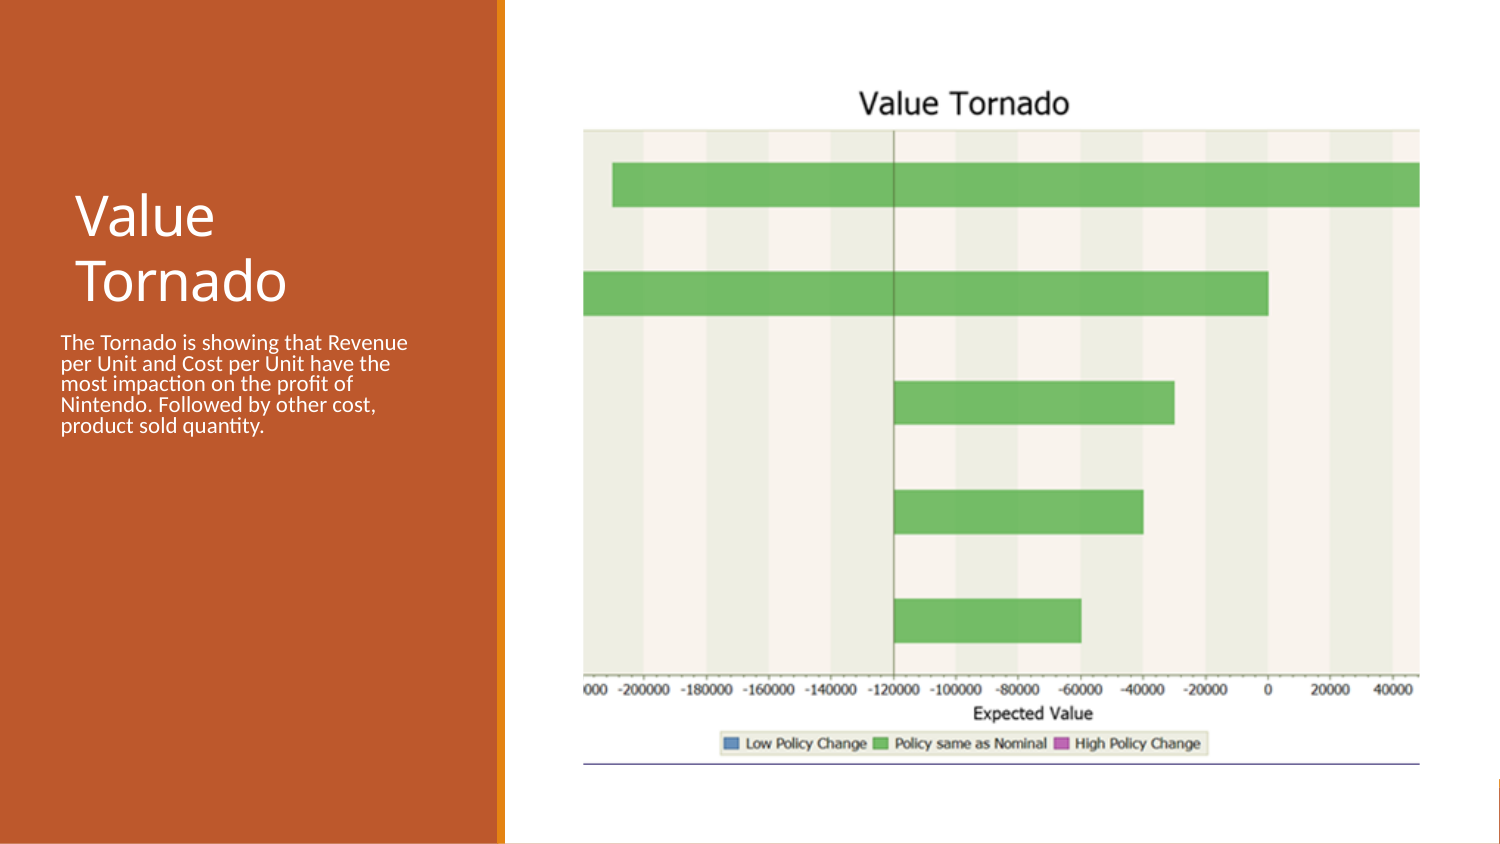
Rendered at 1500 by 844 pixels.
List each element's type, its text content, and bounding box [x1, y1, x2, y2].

text_box [496, 224, 506, 844]
title Value Tornado [60, 63, 441, 323]
text_box [0, 0, 496, 844]
picture [582, 78, 1421, 766]
text_box [496, 0, 506, 210]
list The Tornado is showing that Revenue per Unit and Cost per Unit have the most impaction on the profit of Nintendo. Followed by other cost, product sold quantity. [60, 326, 441, 737]
text_box [506, 0, 1500, 844]
